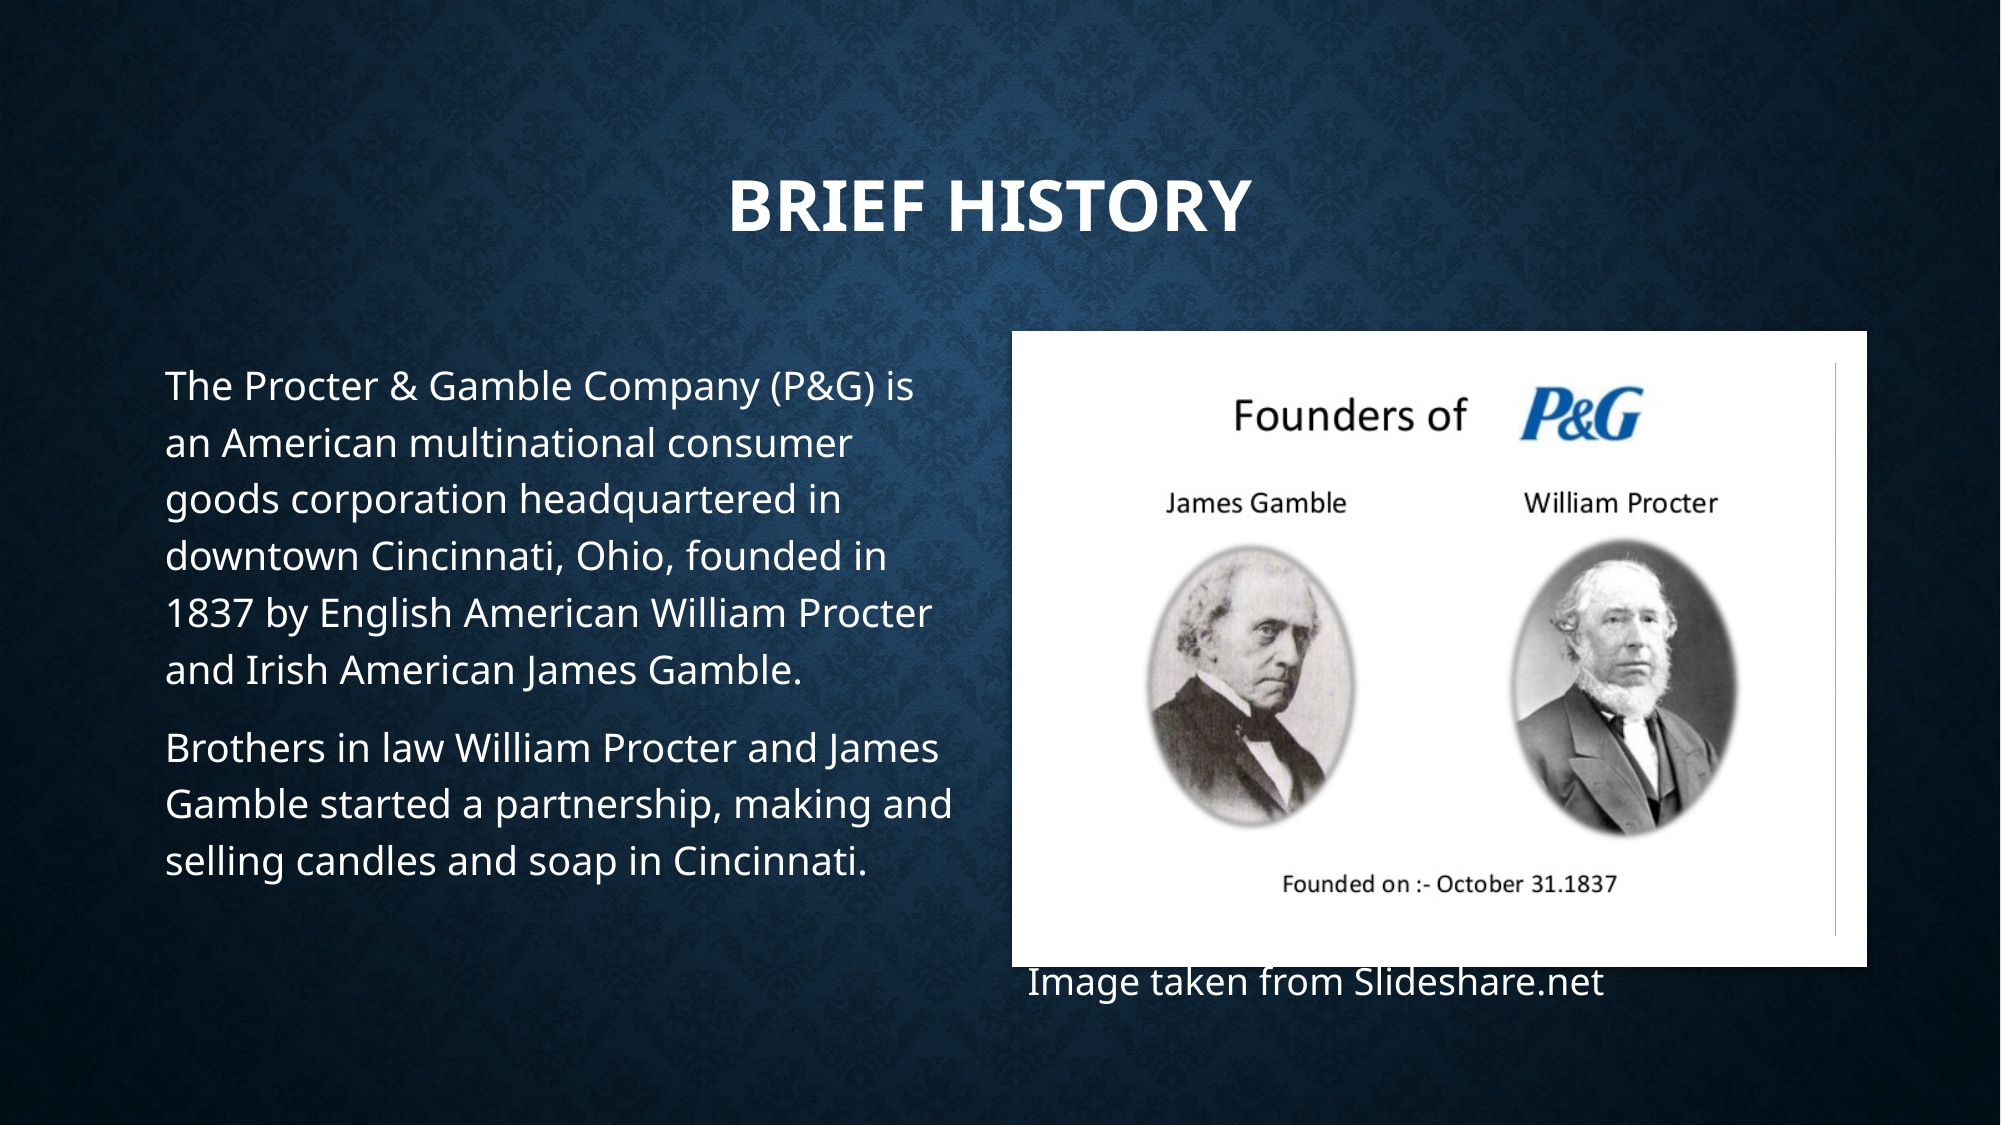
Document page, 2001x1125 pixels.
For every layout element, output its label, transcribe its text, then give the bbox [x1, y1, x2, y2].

picture [1042, 362, 1837, 937]
list The Procter & Gamble Company (P&G) is an American multinational consumer goods corporation headquartered in downtown Cincinnati, Ohio, founded in 1837 by English American William Procter and Irish American James Gamble. Brothers in law William Procter and James Gamble started a partnership, making and selling candles and soap in Cincinnati. [149, 343, 973, 950]
text_box Image taken from Slideshare.net [1012, 950, 1836, 1011]
title Brief history [149, 99, 1849, 318]
